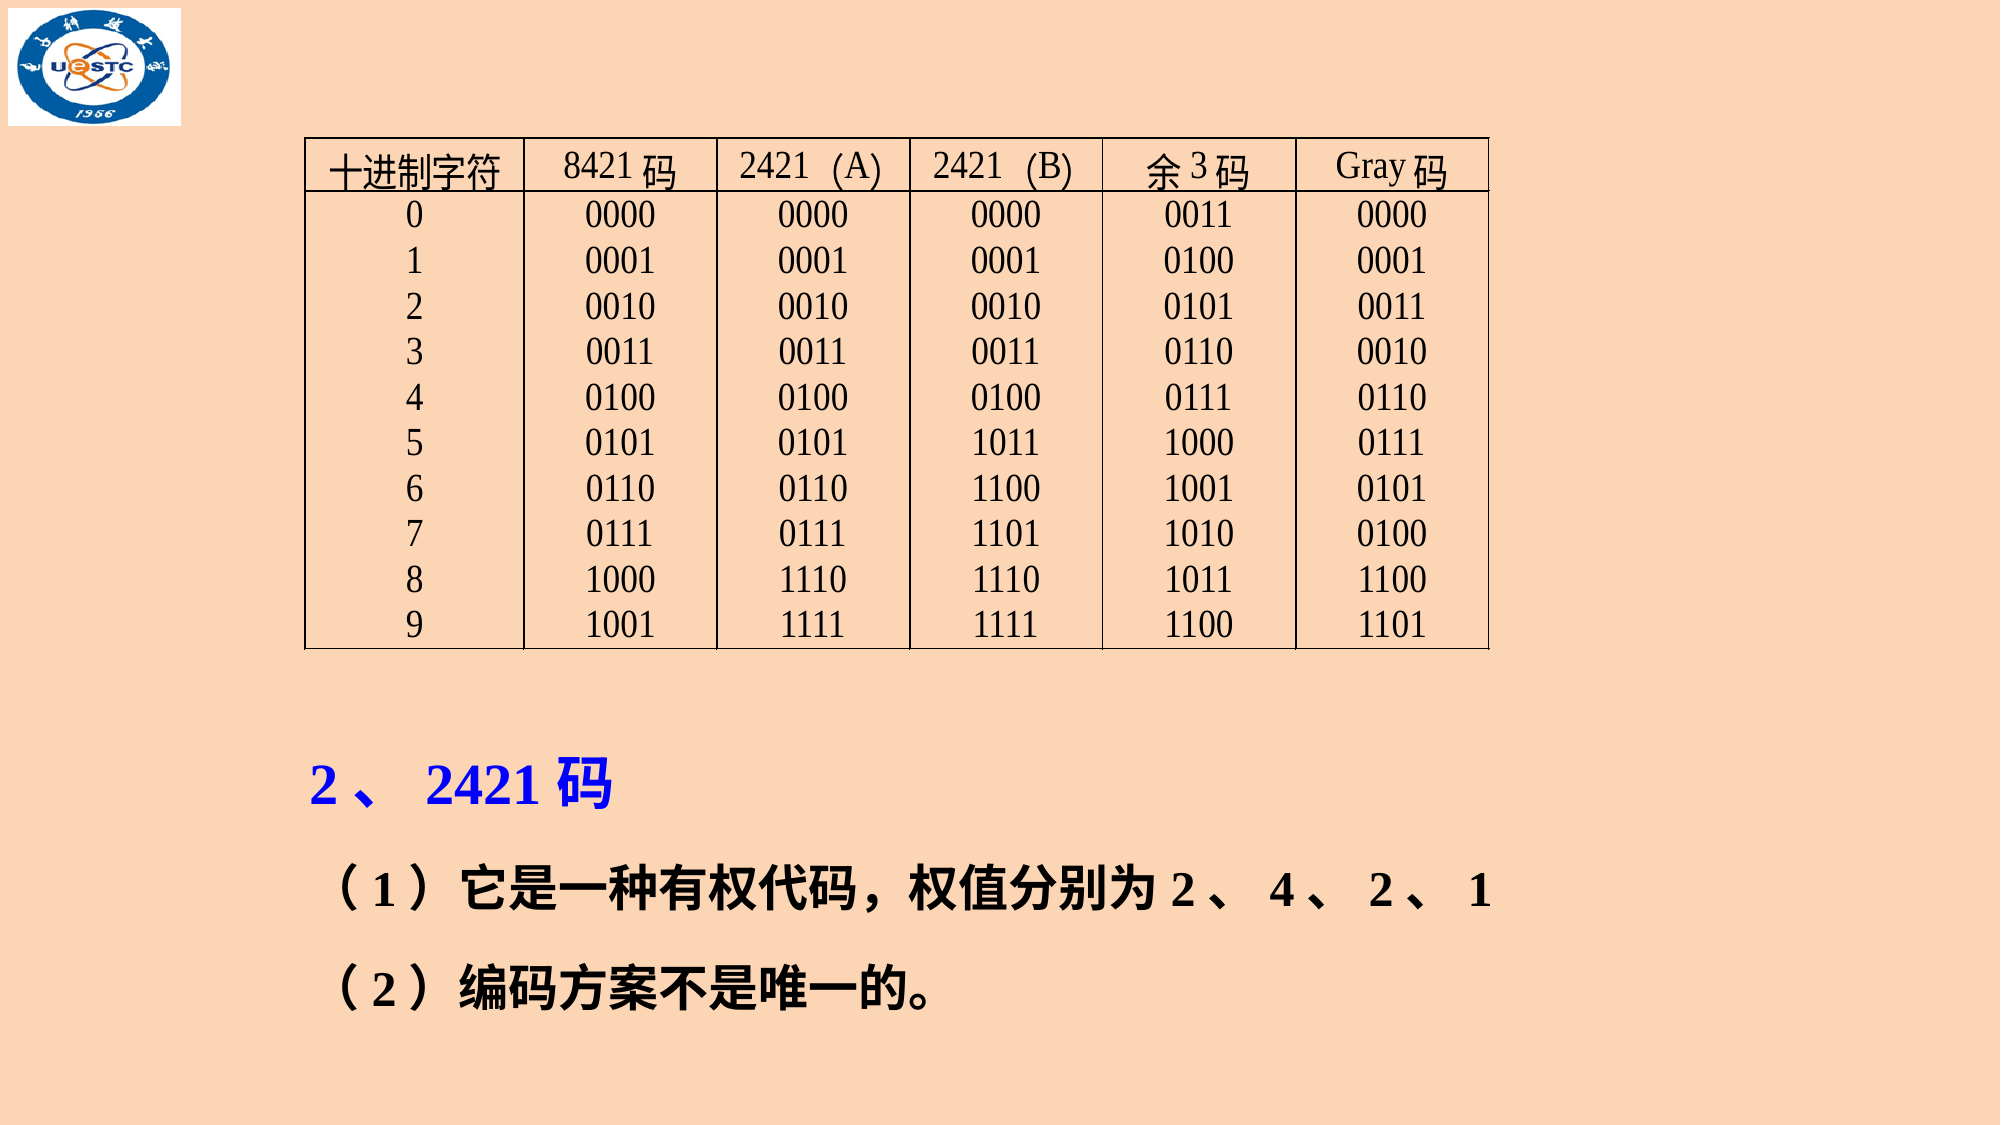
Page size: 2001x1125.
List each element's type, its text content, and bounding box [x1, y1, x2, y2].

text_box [259, 136, 1741, 695]
text_box 2、2421码 （1）它是一种有权代码，权值分别为2、4、2、1 （2）编码方案不是唯一的。 [294, 704, 1673, 1052]
picture [8, 8, 181, 126]
